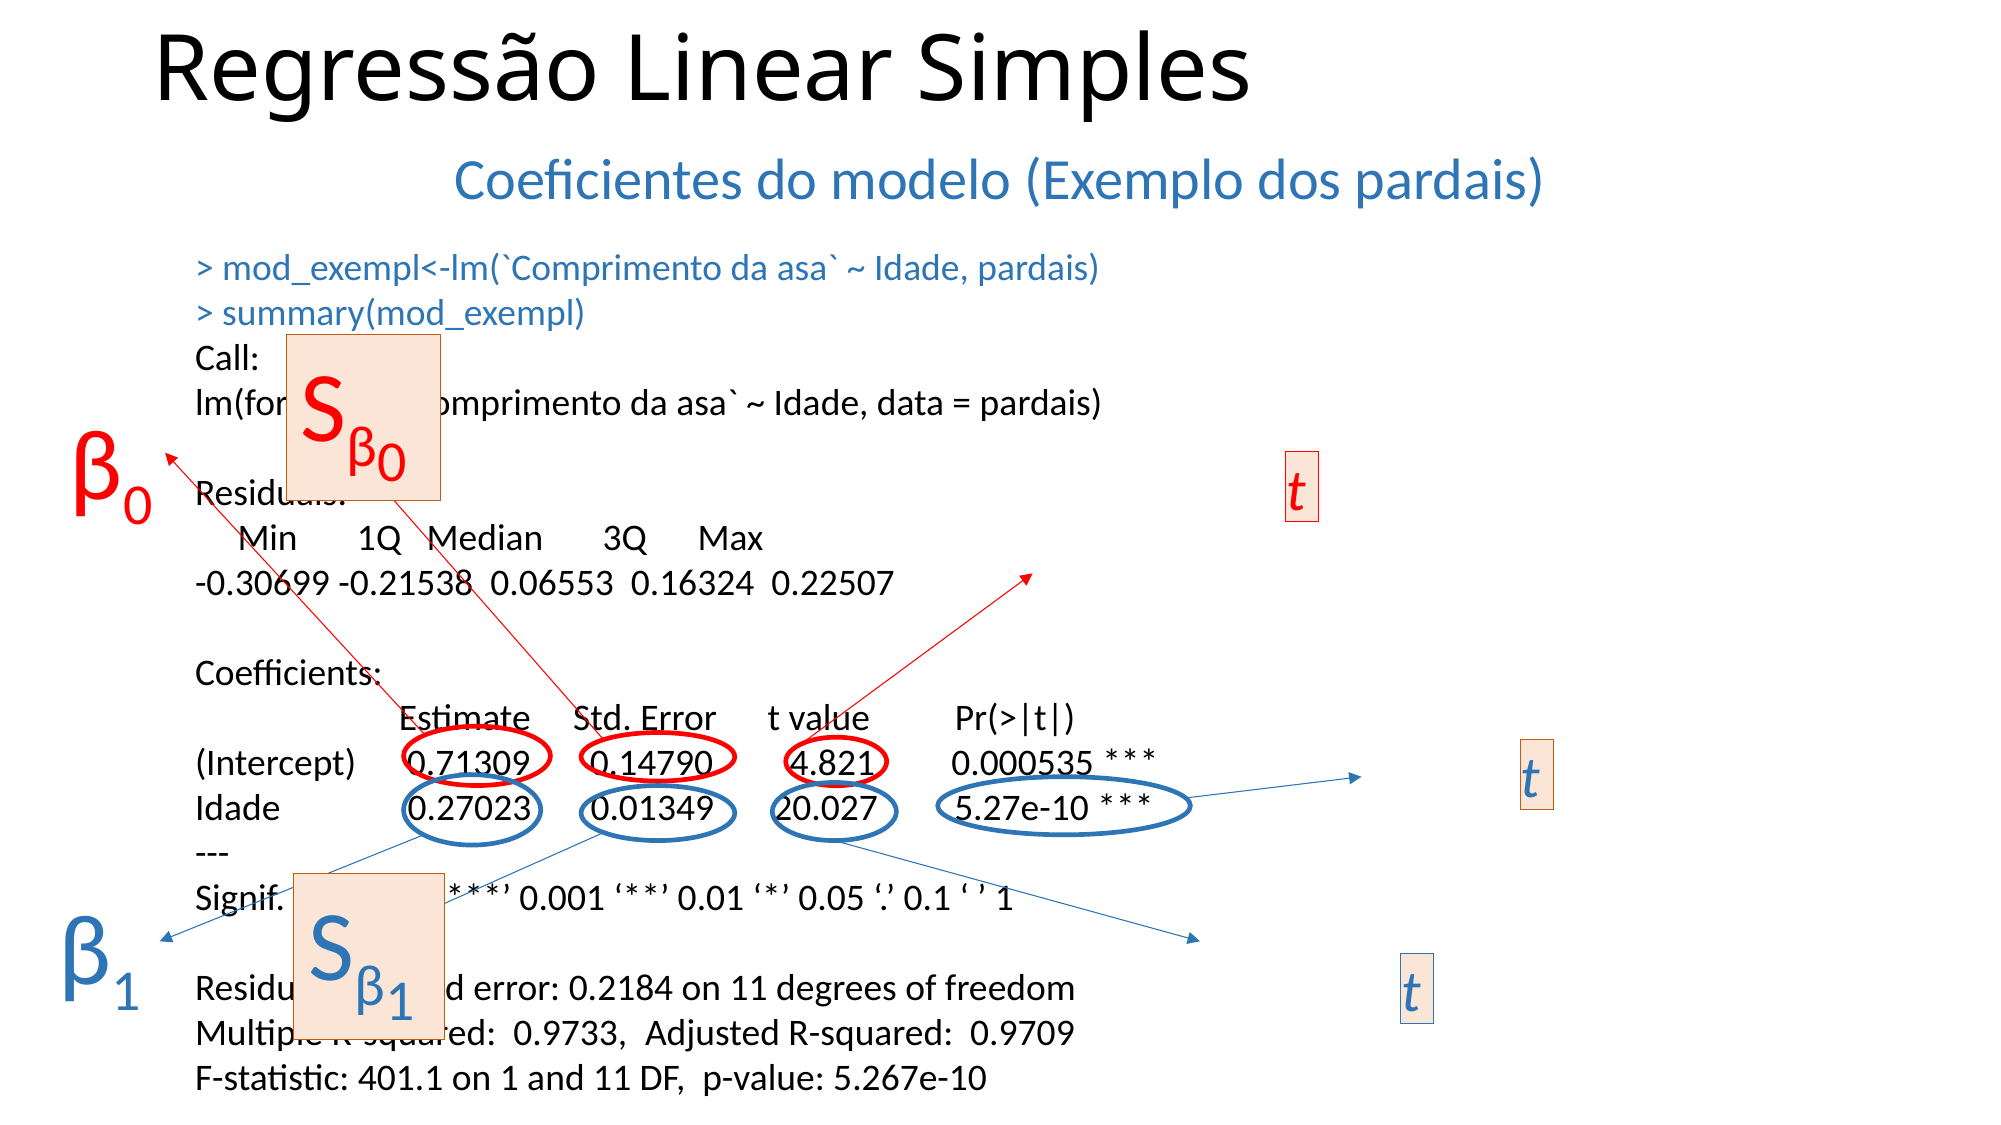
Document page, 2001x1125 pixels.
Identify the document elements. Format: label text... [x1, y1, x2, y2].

text_box β1 [43, 877, 211, 1029]
text_box Sβ0 [286, 334, 441, 487]
list Coeficientes do modelo (Exemplo dos pardais) [43, 141, 1957, 250]
text_box [579, 784, 736, 842]
text_box [936, 775, 1192, 836]
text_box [382, 487, 604, 740]
text_box [771, 781, 898, 842]
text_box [834, 840, 1200, 942]
text_box Regressão Linear Simples [137, 0, 1863, 141]
text_box β0 [55, 392, 222, 544]
text_box Sβ1 [293, 931, 445, 1040]
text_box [159, 834, 424, 942]
text_box [402, 740, 552, 782]
text_box > mod_exempl<-lm(`Comprimento da asa` ~ Idade, pardais) > summary(mod_exempl) Call: lm(formula = `Comprimento da asa` ~ Idade, data = pardais) Residuals: Min 1Q Median 3Q Max -0.30699 -0.21538 0.06553 0.16324 0.22507 Coefficients: Estimate Std. Error t value Pr(>|t|) (Intercept) 0.71309 0.14790 4.821 0.000535 *** Idade 0.27023 0.01349 20.027 5.27e-10 *** --- Signif. codes: 0 ‘***’ 0.001 ‘**’ 0.01 ‘*’ 0.05 ‘.’ 0.1 ‘ ’ 1 Residual standard error: 0.2184 on 11 degrees of freedom Multiple R-squared: 0.9733, Adjusted R-squared: 0.9709 F-statistic: 401.1 on 1 and 11 DF, p-value: 5.267e-10 [180, 235, 1595, 1106]
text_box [382, 832, 604, 931]
text_box [579, 731, 736, 783]
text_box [1184, 776, 1362, 799]
text_box [784, 743, 888, 784]
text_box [165, 452, 425, 735]
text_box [800, 573, 1033, 745]
text_box [402, 773, 542, 832]
